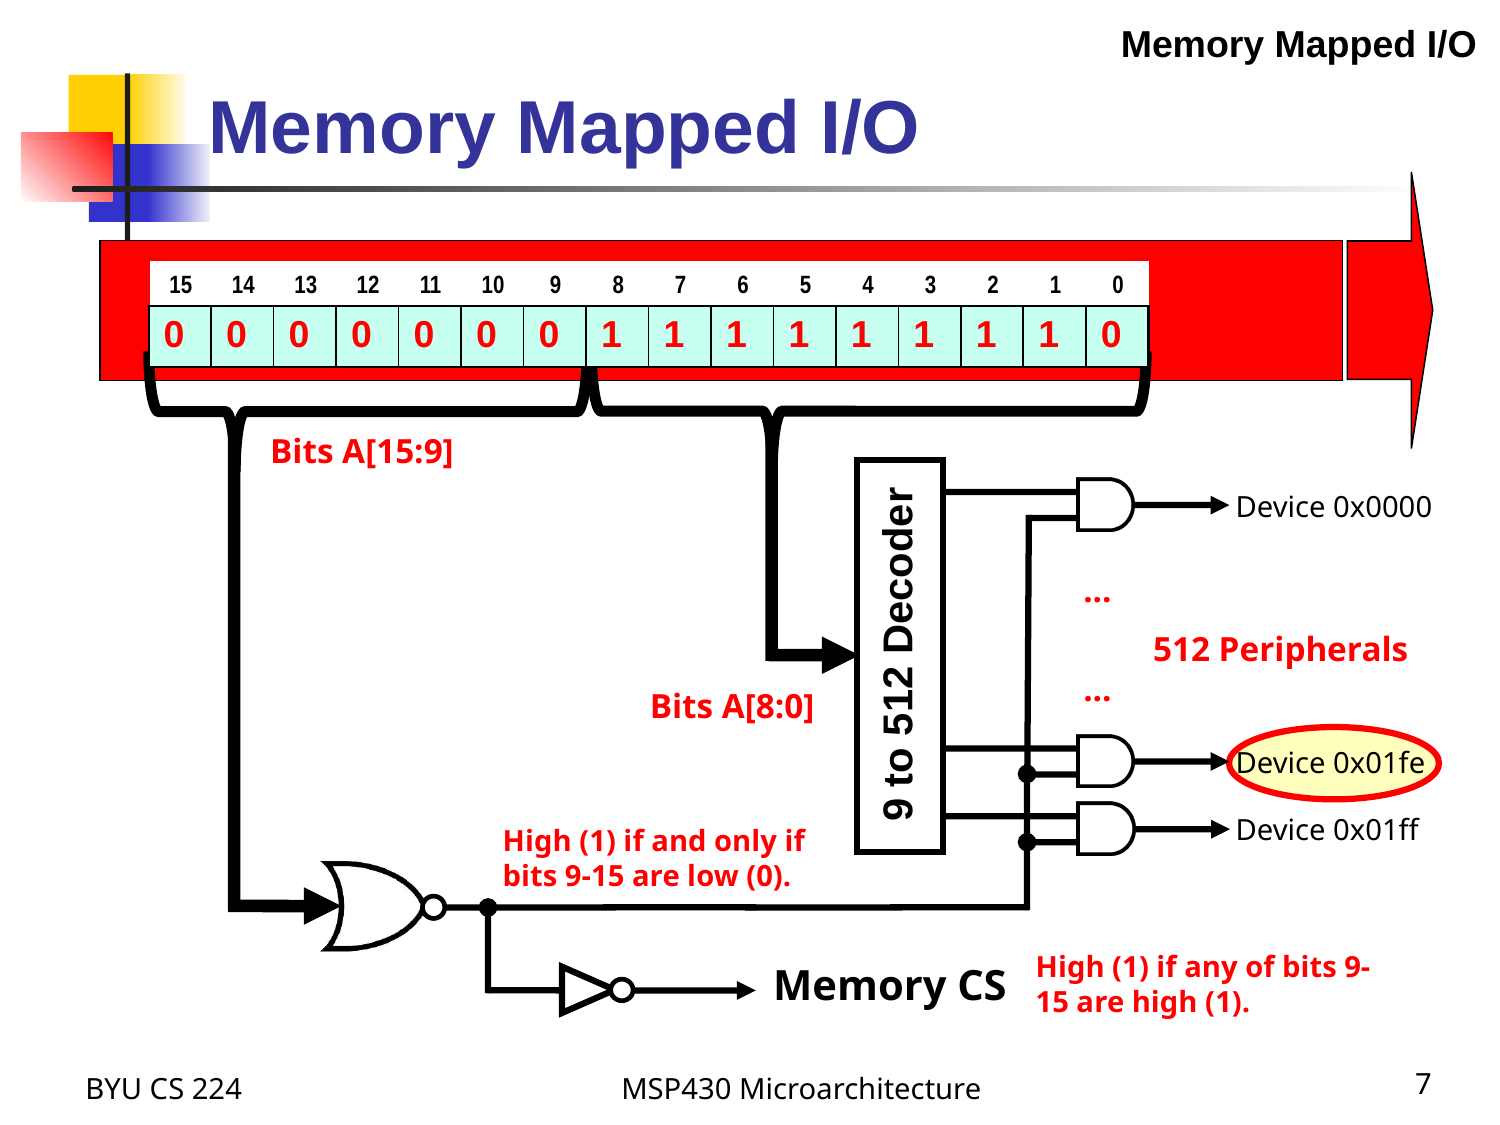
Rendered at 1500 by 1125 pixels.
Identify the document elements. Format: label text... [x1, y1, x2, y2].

table_header 9 [524, 261, 587, 305]
table_header 1 [1024, 307, 1085, 349]
table_header 6 [712, 261, 774, 305]
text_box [148, 351, 757, 1013]
table_header 0 [337, 307, 398, 349]
table_header 0 [462, 307, 523, 349]
table_header 1 [587, 307, 648, 348]
table_header 12 [337, 261, 399, 305]
table_header 1 [837, 307, 898, 349]
table_header 0 [1087, 307, 1147, 350]
table_header 0 [150, 307, 210, 349]
table_header 14 [212, 261, 274, 305]
table_header 1 [712, 307, 773, 349]
table_header 0 [399, 307, 460, 349]
text_box [100, 240, 1343, 381]
slide_number BYU CS 224 [70, 1037, 383, 1113]
table_header 11 [399, 261, 462, 305]
title Memory Mapped I/O [193, 34, 1472, 177]
table_header 8 [587, 261, 649, 305]
table_header 0 [274, 307, 335, 349]
table_header 0 [1087, 261, 1149, 305]
table_header 1 [1024, 261, 1087, 305]
table_header 3 [899, 261, 962, 305]
text_box Memory Mapped I/O [888, 12, 1493, 73]
text_box [1347, 171, 1433, 449]
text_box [744, 477, 1488, 911]
table_header 2 [962, 261, 1024, 305]
table_header 15 [150, 261, 212, 305]
table_header 1 [649, 307, 710, 348]
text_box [591, 351, 1147, 853]
table_header 1 [962, 307, 1022, 349]
table_header 1 [899, 307, 960, 349]
table_header 5 [774, 261, 837, 305]
table_header 4 [837, 261, 899, 305]
table_header 1 [774, 307, 835, 349]
table_header 0 [212, 307, 273, 349]
table_header 0 [524, 307, 585, 349]
footer MSP430 Microarchitecture [416, 1037, 1134, 1113]
slide_number 7 [1134, 1037, 1447, 1113]
table_header 10 [462, 261, 524, 305]
table_header 13 [274, 261, 337, 305]
table_header 7 [649, 261, 712, 305]
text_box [758, 941, 1391, 1028]
